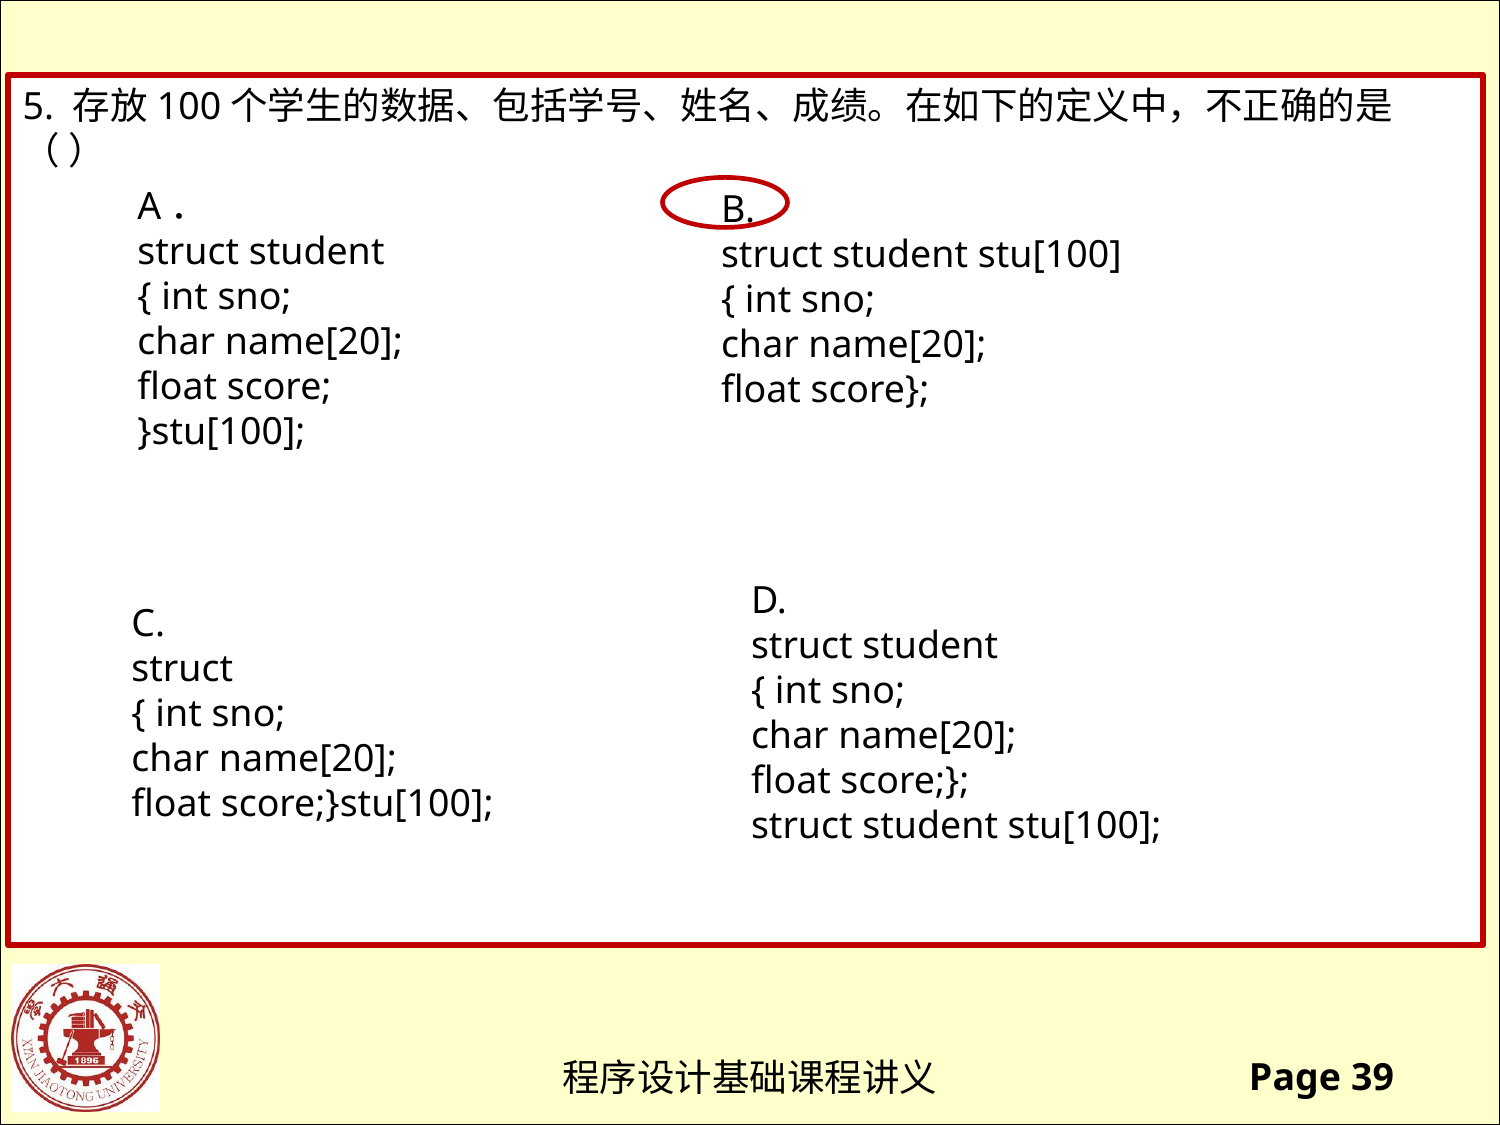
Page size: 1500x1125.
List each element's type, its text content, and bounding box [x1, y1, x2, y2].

text_box [662, 177, 788, 228]
text_box A． struct student { int sno; char name[20]; float score; }stu[100]; [122, 174, 418, 504]
text_box D. struct student { int sno; char name[20]; float score;}; struct student stu[100]; [736, 568, 1487, 854]
text_box C. struct { int sno; char name[20]; float score;}stu[100]; [116, 591, 736, 831]
text_box B. struct student stu[100] { int sno; char name[20]; float score}; [706, 177, 1137, 463]
picture [11, 964, 160, 1112]
text_box 5. 存放100个学生的数据、包括学号、姓名、成绩。在如下的定义中，不正确的是（ ） [7, 74, 1483, 945]
